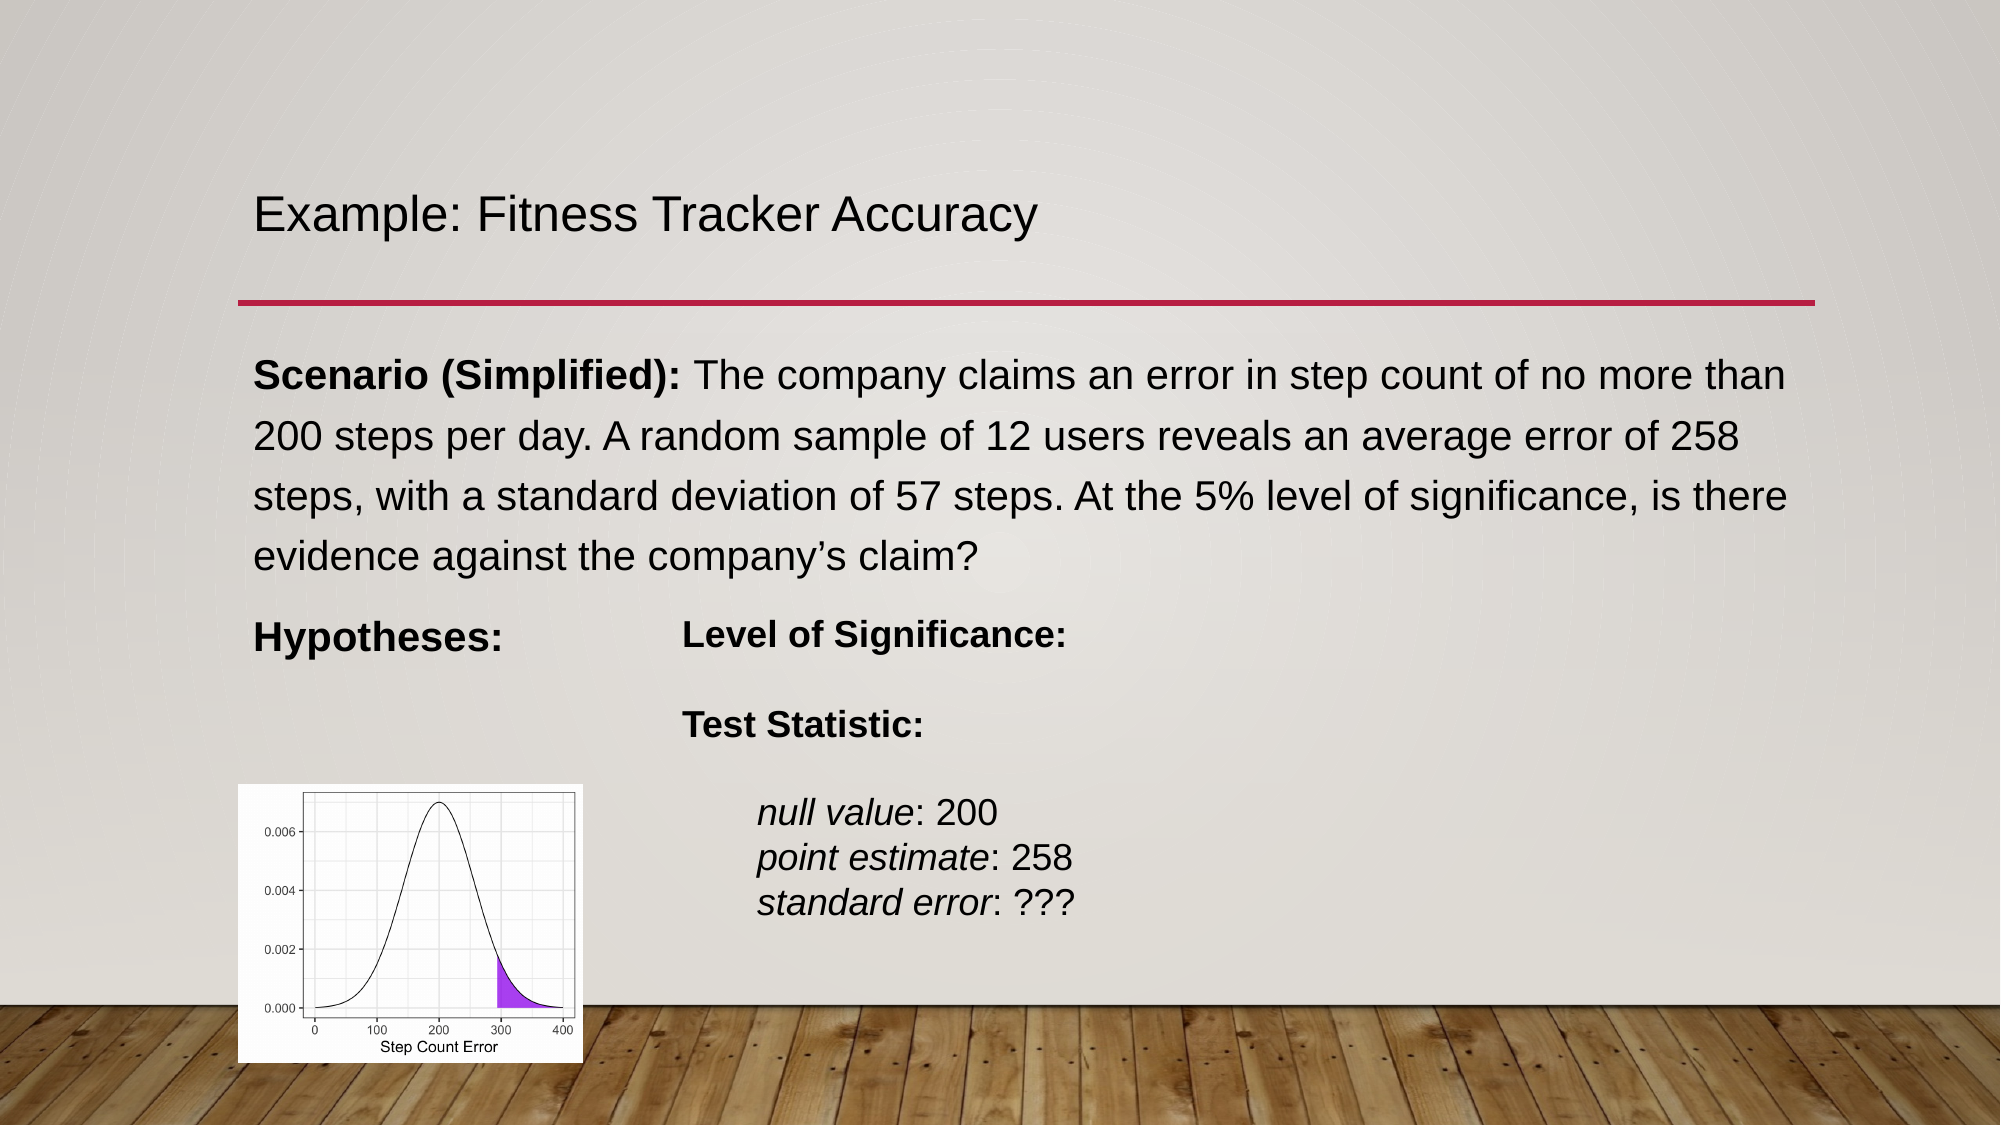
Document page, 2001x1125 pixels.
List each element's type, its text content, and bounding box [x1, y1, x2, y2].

title Example: Fitness Tracker Accuracy [238, 131, 1814, 305]
picture [0, 783, 2000, 1125]
